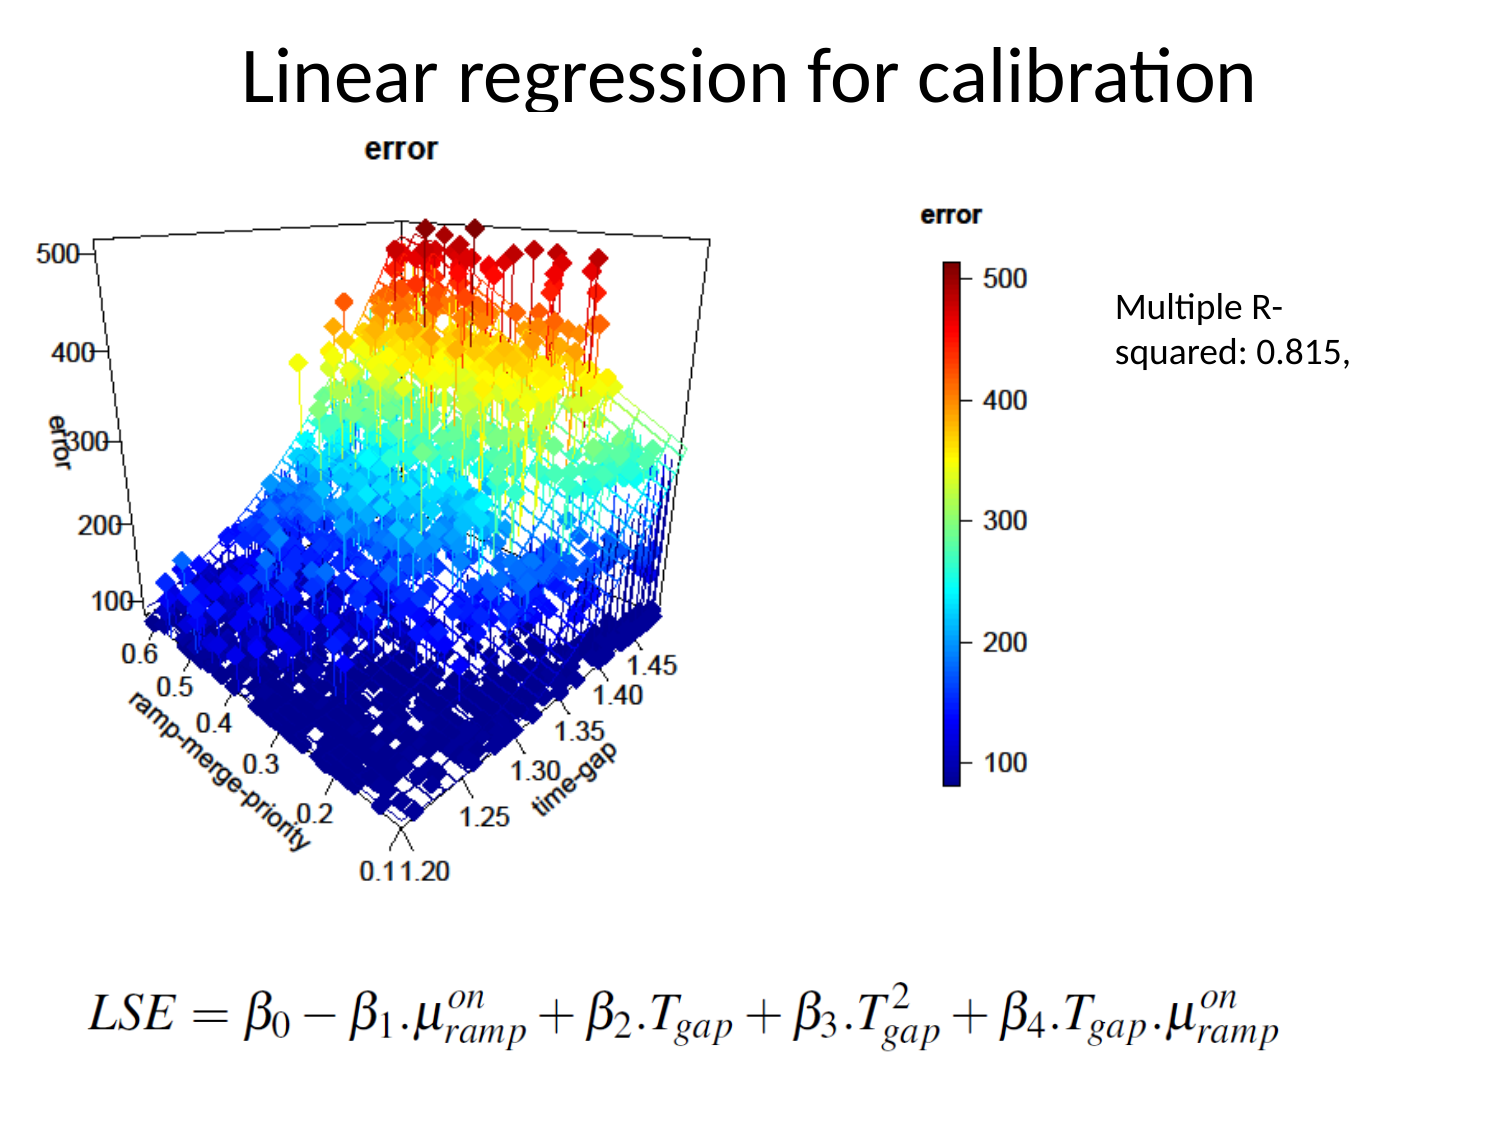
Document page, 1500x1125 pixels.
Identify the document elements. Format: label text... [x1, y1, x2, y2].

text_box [24, 112, 1051, 910]
picture [37, 937, 1377, 1087]
text_box Multiple R-squared: 0.815, [1100, 274, 1425, 380]
title Linear regression for calibration [75, 24, 1425, 118]
